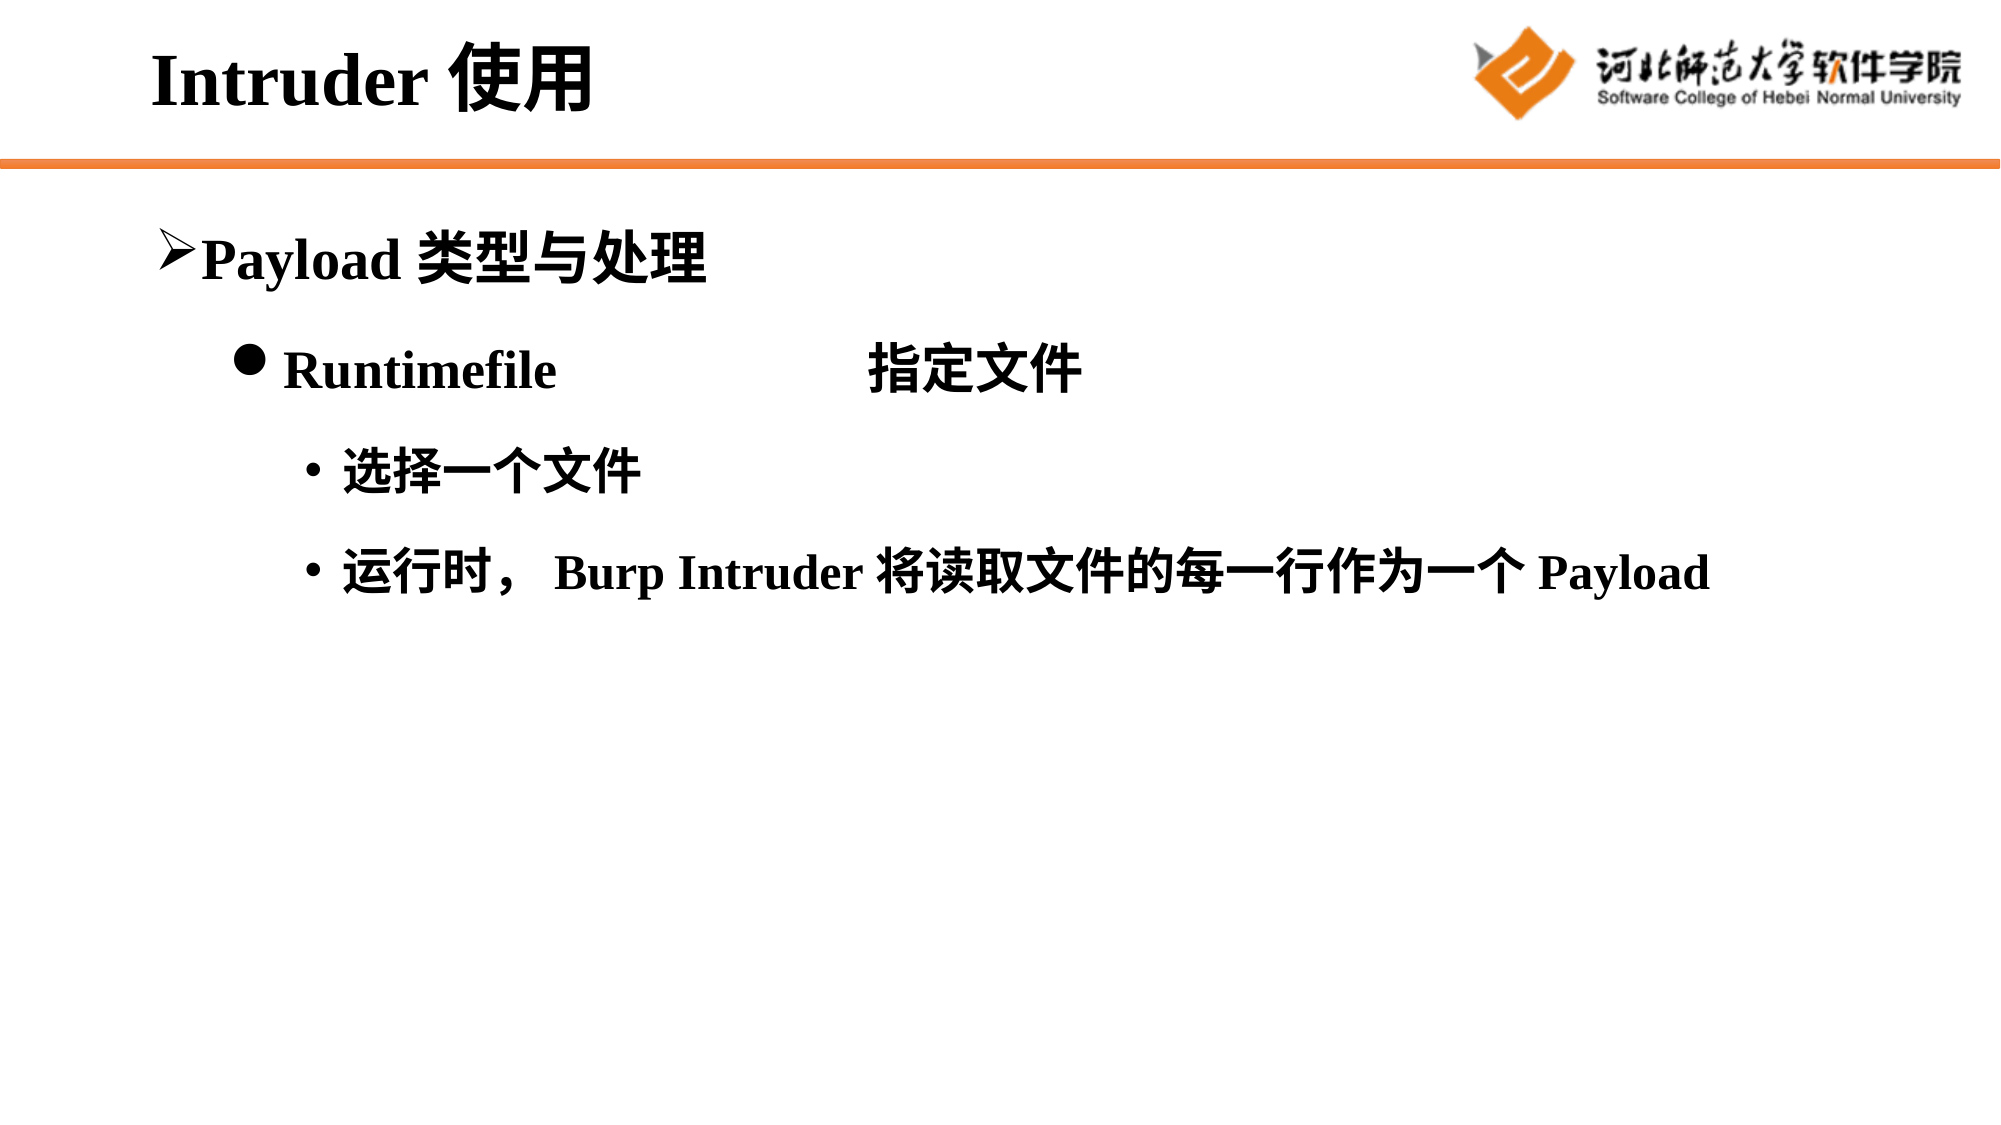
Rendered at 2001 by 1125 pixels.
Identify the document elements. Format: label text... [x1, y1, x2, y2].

picture [1861, 18, 1988, 126]
title Intruder使用 [135, 8, 1861, 155]
list Payload类型与处理 Runtimefile 指定文件 选择一个文件 运行时，Burp Intruder将读取文件的每一行作为一个Payload [139, 178, 1865, 988]
